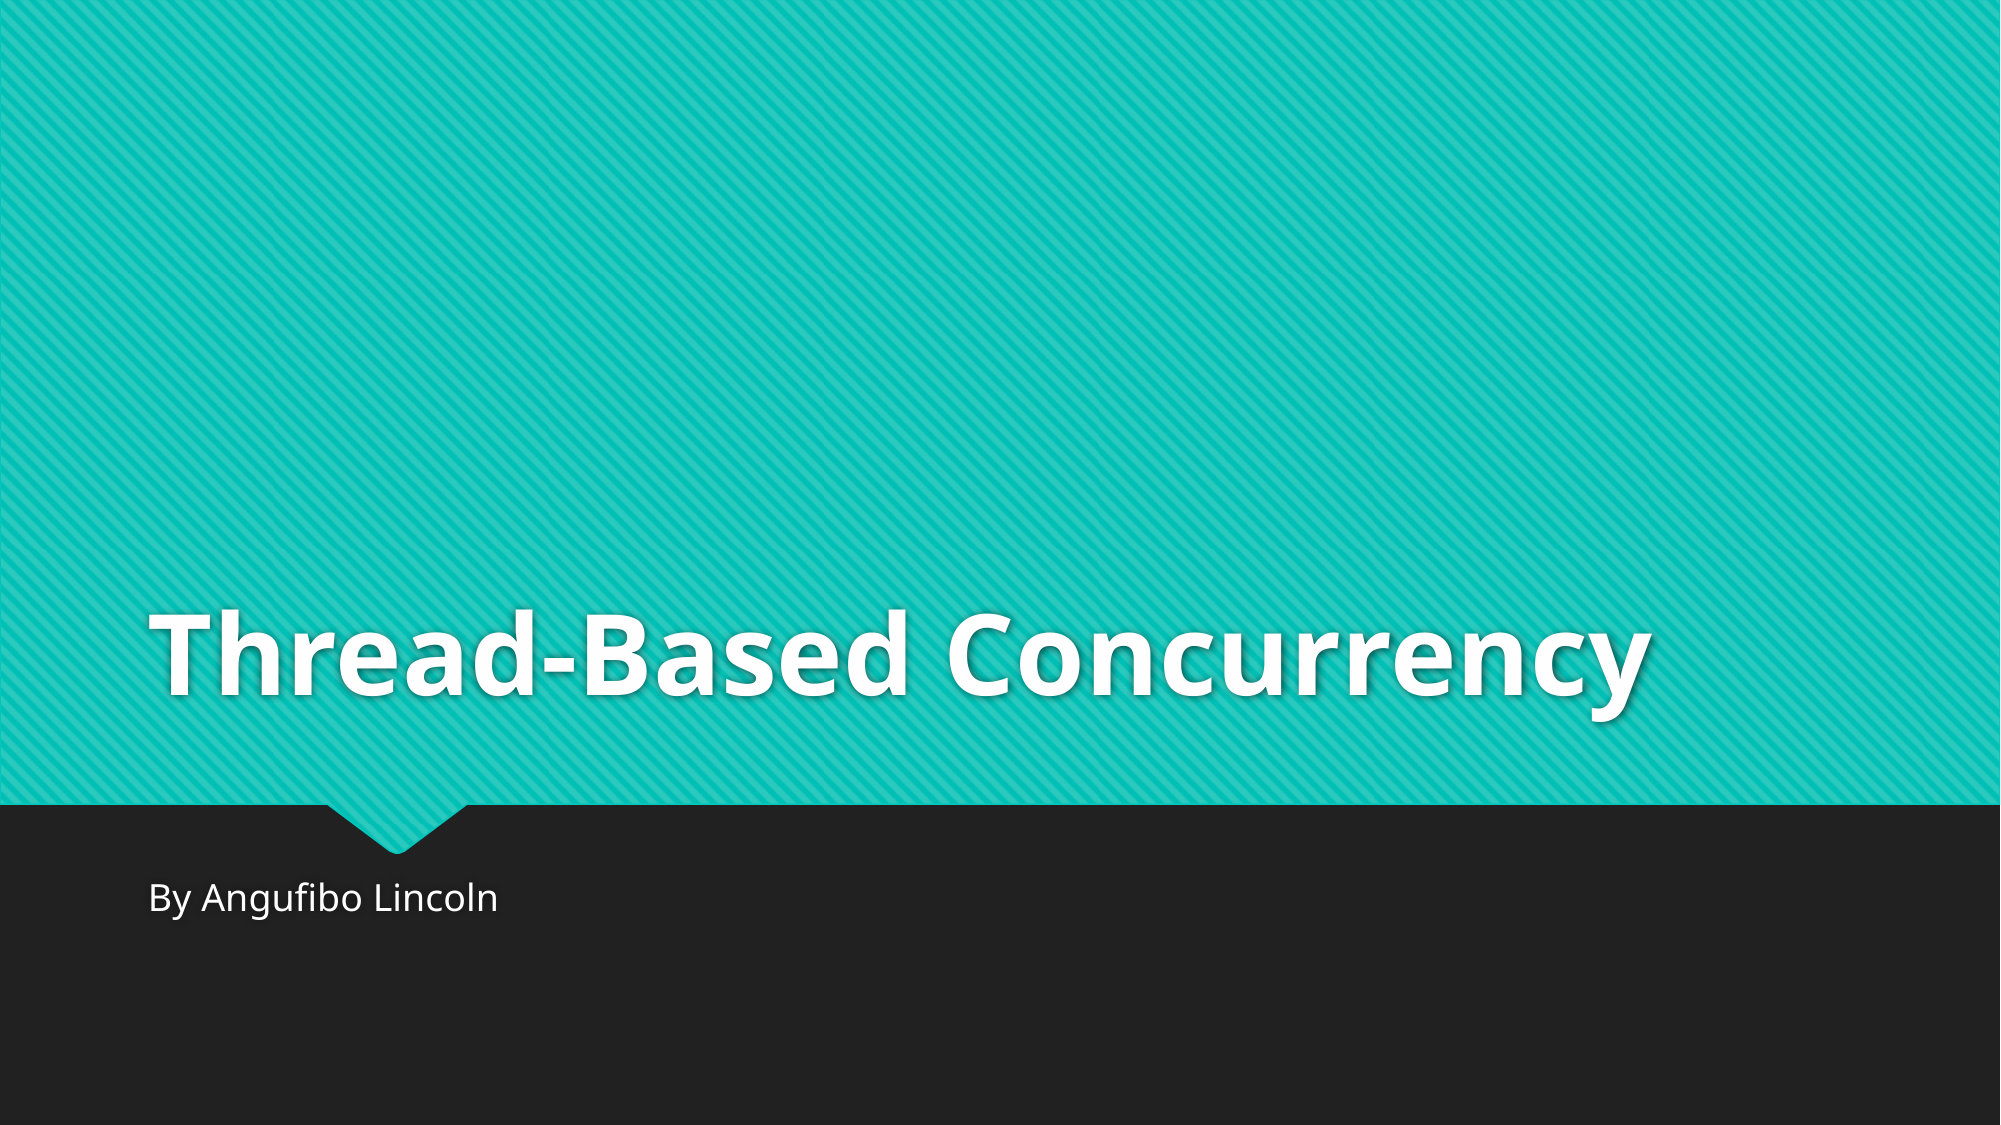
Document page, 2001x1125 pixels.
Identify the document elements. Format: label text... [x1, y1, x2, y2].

title Thread-Based Concurrency [132, 237, 1868, 726]
subtitle By Angufibo Lincoln [132, 866, 1868, 938]
